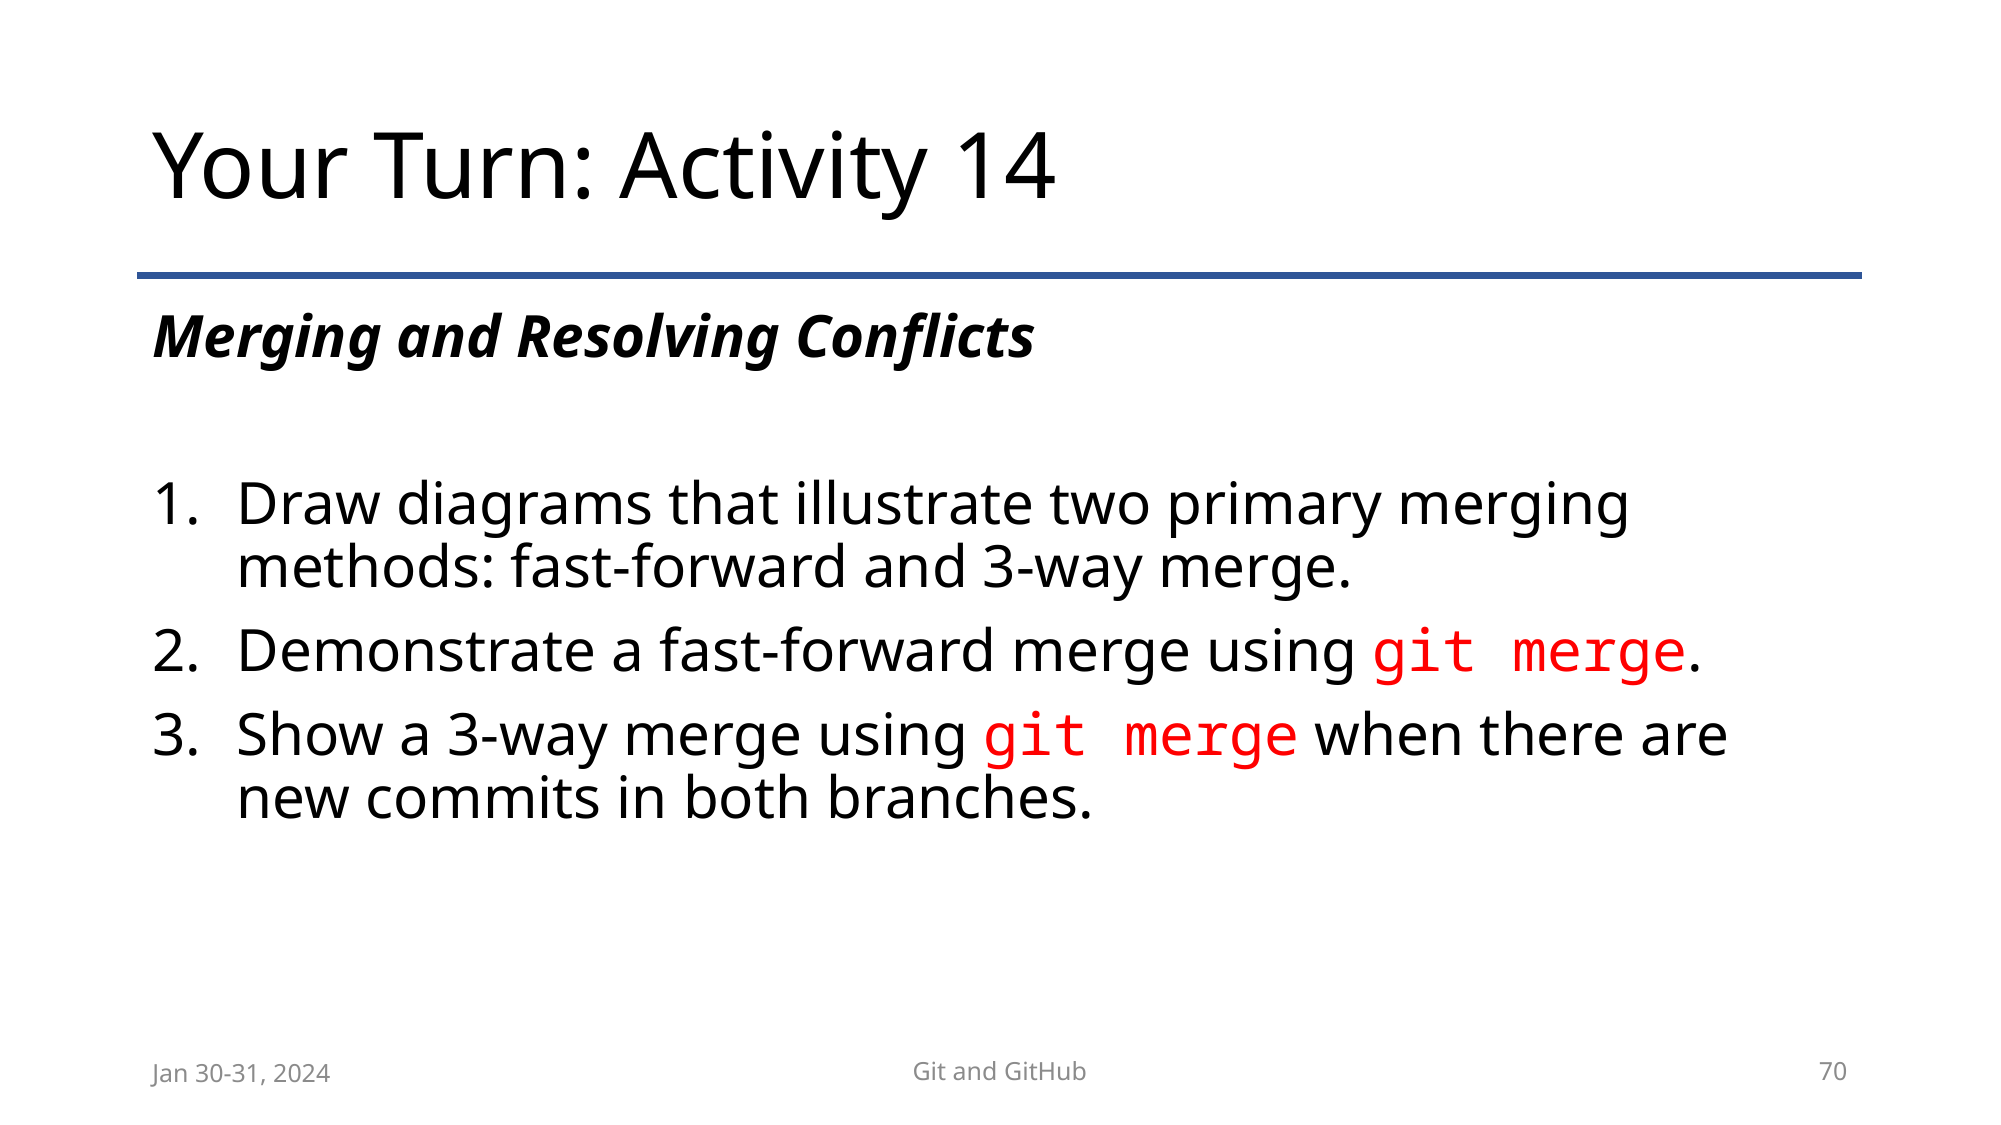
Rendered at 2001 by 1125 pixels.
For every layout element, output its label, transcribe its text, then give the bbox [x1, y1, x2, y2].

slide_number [137, 1042, 588, 1103]
list Merging and Resolving Conflicts Draw diagrams that illustrate two primary merging methods: fast-forward and 3-way merge. Demonstrate a fast-forward merge using git merge. Show a 3-way merge using git merge when there are new commits in both branches. [137, 299, 1863, 1014]
footer Git and GitHub [662, 1042, 1338, 1103]
slide_number 70 [1412, 1042, 1863, 1103]
title Your Turn: Activity 14 [137, 59, 1863, 278]
